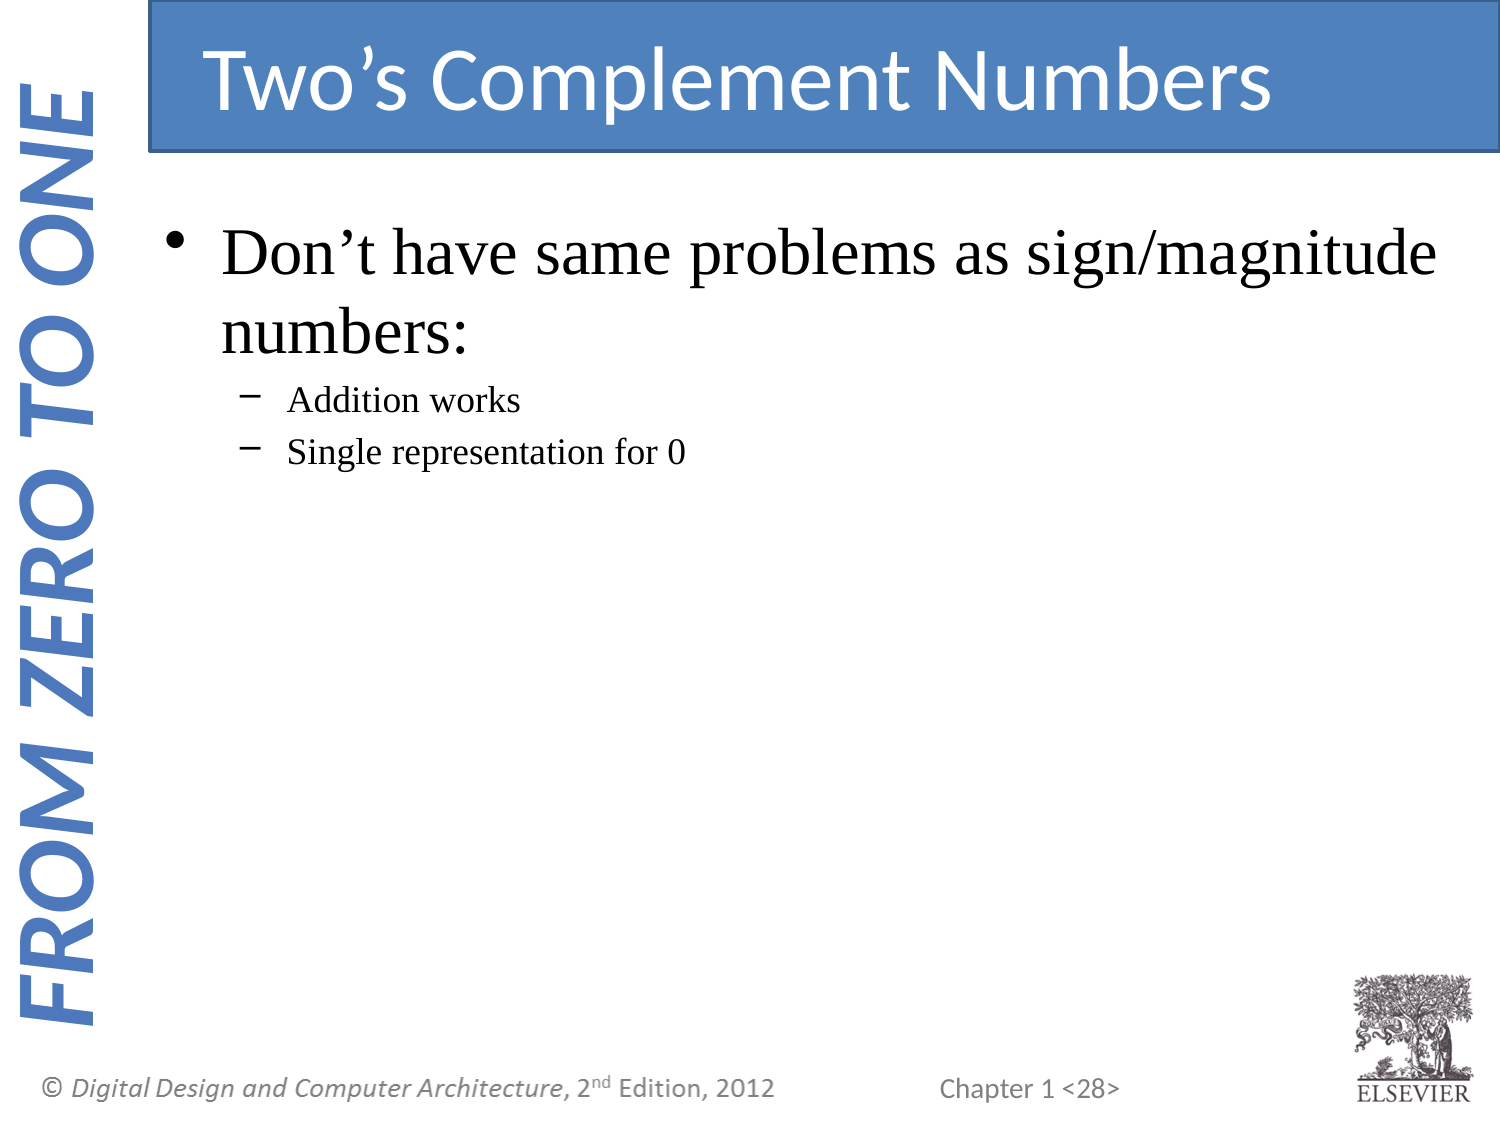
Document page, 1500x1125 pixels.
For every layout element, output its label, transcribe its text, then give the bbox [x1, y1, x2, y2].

text_box Two’s Complement Numbers [187, 11, 1488, 136]
text_box Don’t have same problems as sign/magnitude numbers: Addition works Single representation for 0 [150, 200, 1475, 1050]
picture [0, 0, 1500, 1125]
text_box [87, 174, 1413, 1025]
